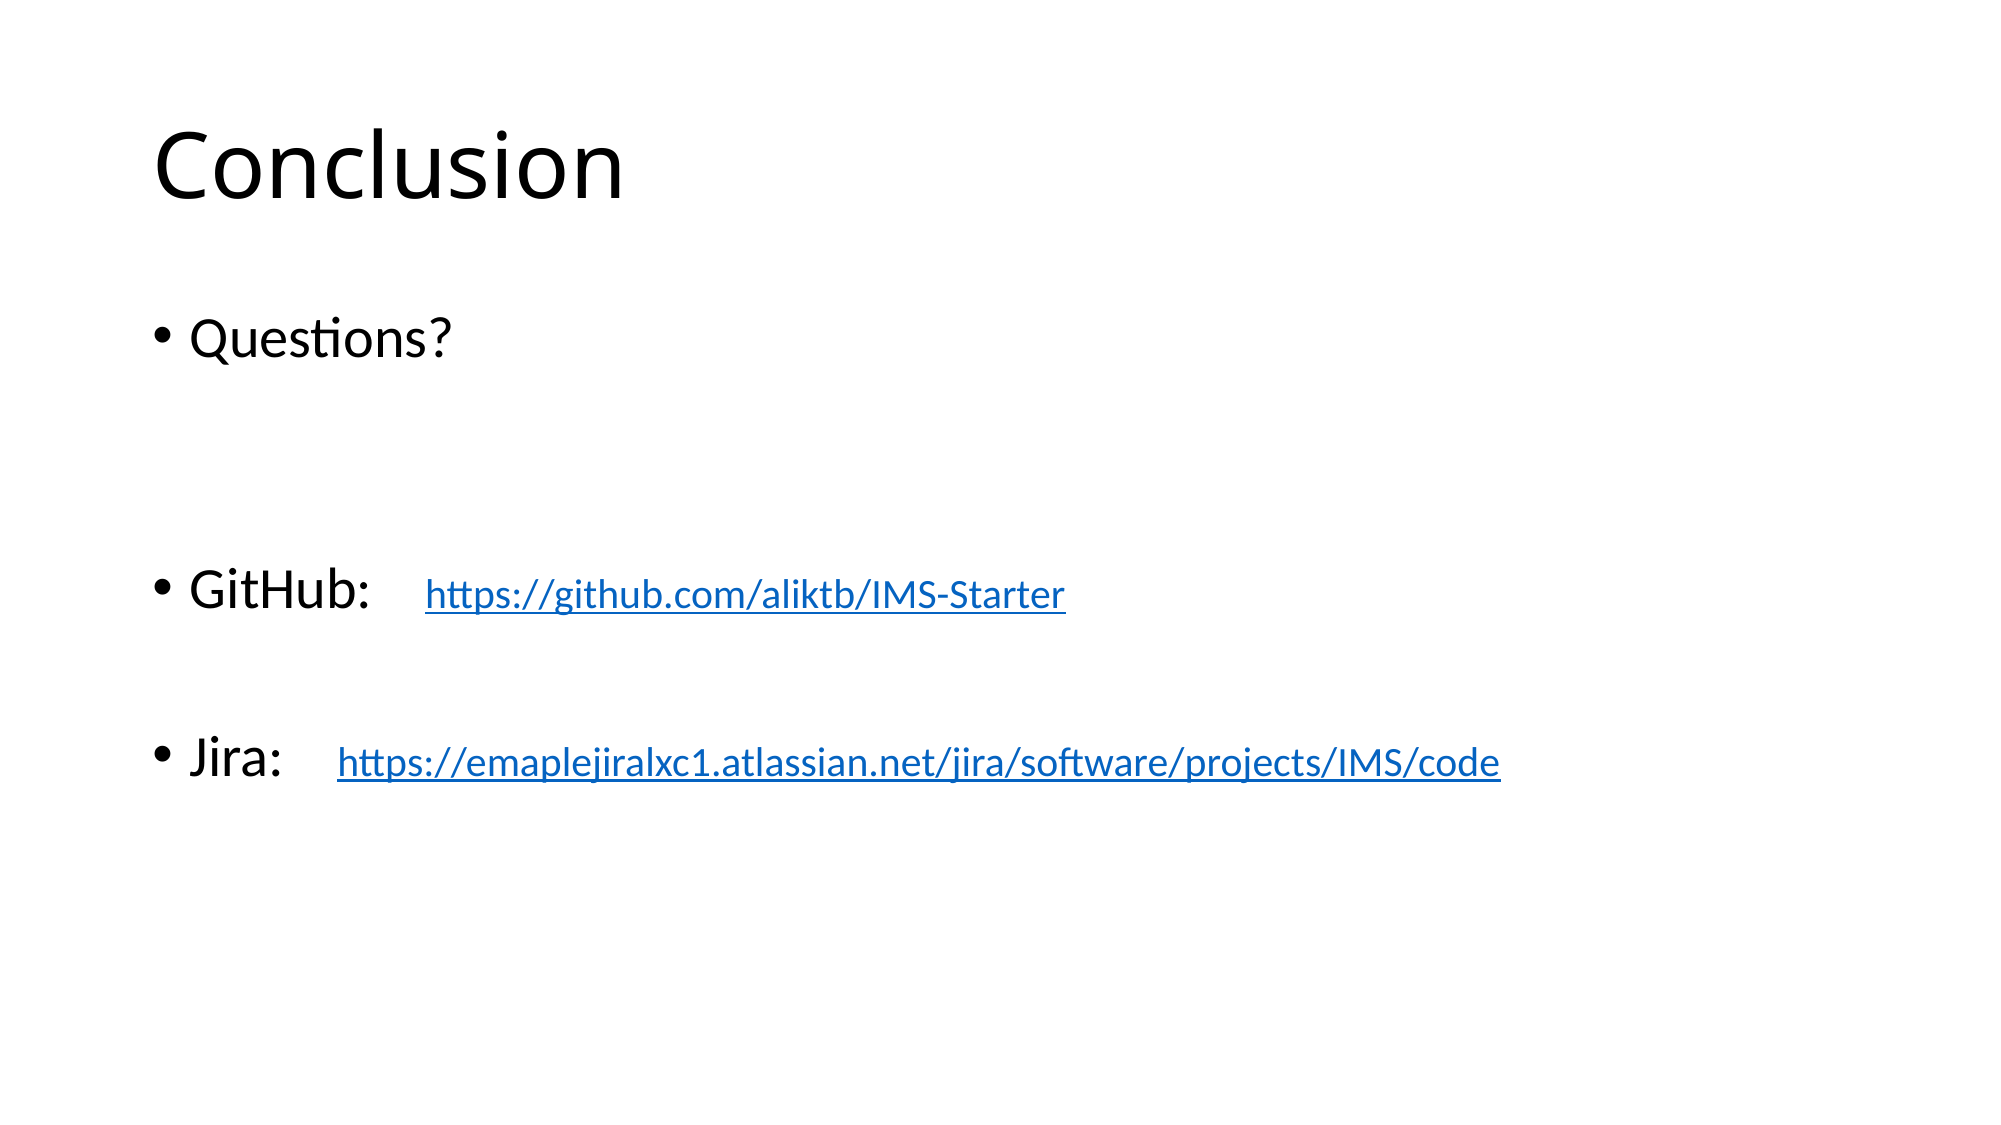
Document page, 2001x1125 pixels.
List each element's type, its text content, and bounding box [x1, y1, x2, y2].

list Questions? GitHub: https://github.com/aliktb/IMS-Starter Jira: https://emaplejiralxc1.atlassian.net/jira/software/projects/IMS/code [137, 299, 1863, 1014]
title Conclusion [137, 59, 1863, 278]
